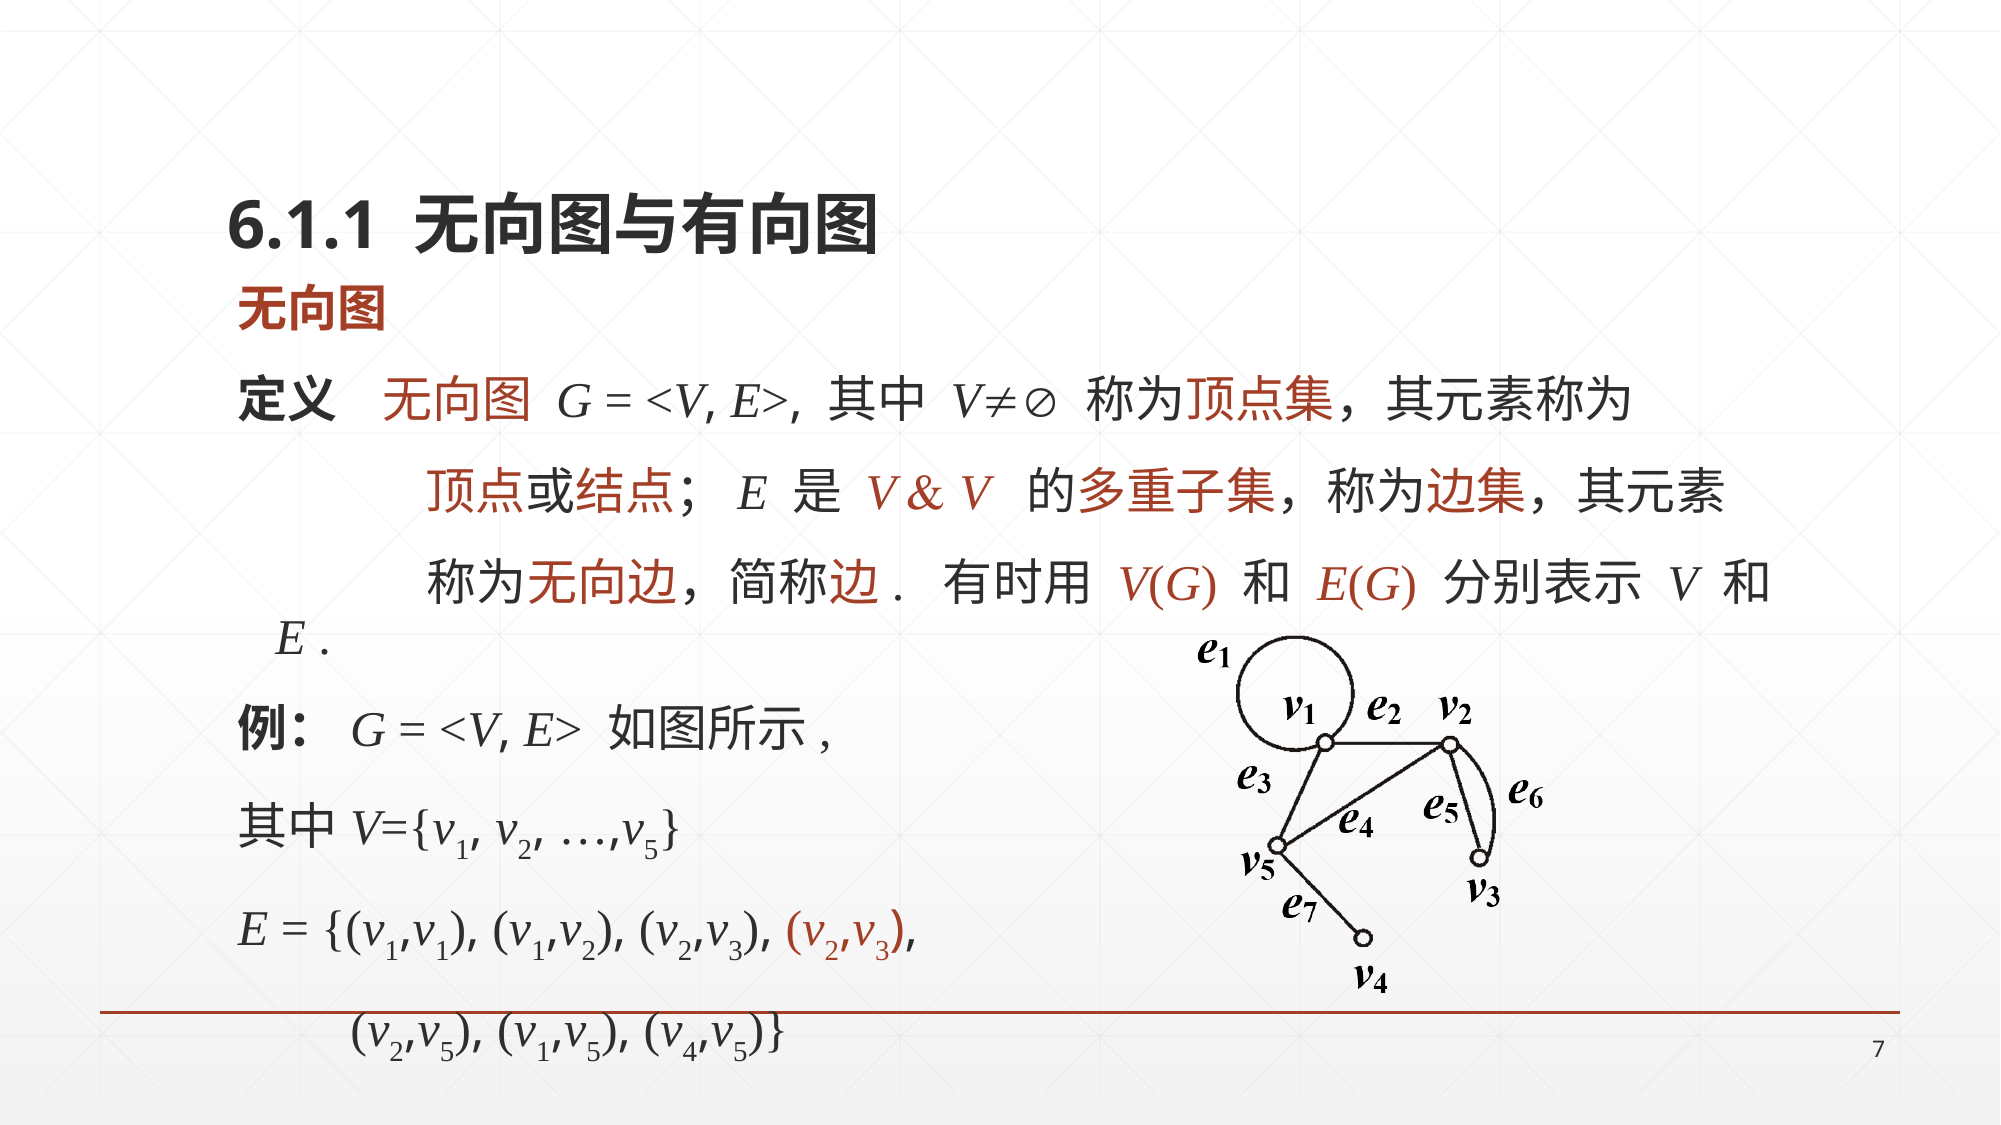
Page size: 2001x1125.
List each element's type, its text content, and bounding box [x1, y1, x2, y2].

list 无向图 定义 无向图 G = <V, E>, 其中 V 称为顶点集，其元素称为 顶点或结点；E 是 V  V 的多重子集，称为边集，其元素 称为无向边，简称边. 有时用 V(G) 和 E(G) 分别表示 V 和 E . 例：G = <V, E> 如图所示, 其中V={v1, v2, …,v5} E = {(v1,v1), (v1,v2), (v2,v3), (v2,v3), (v2,v5), (v1,v5), (v4,v5)} [222, 275, 1788, 979]
text_box 6.1.1 无向图与有向图 [212, 82, 1788, 271]
slide_number 7 [1749, 1031, 1901, 1069]
picture [1185, 626, 1554, 1000]
